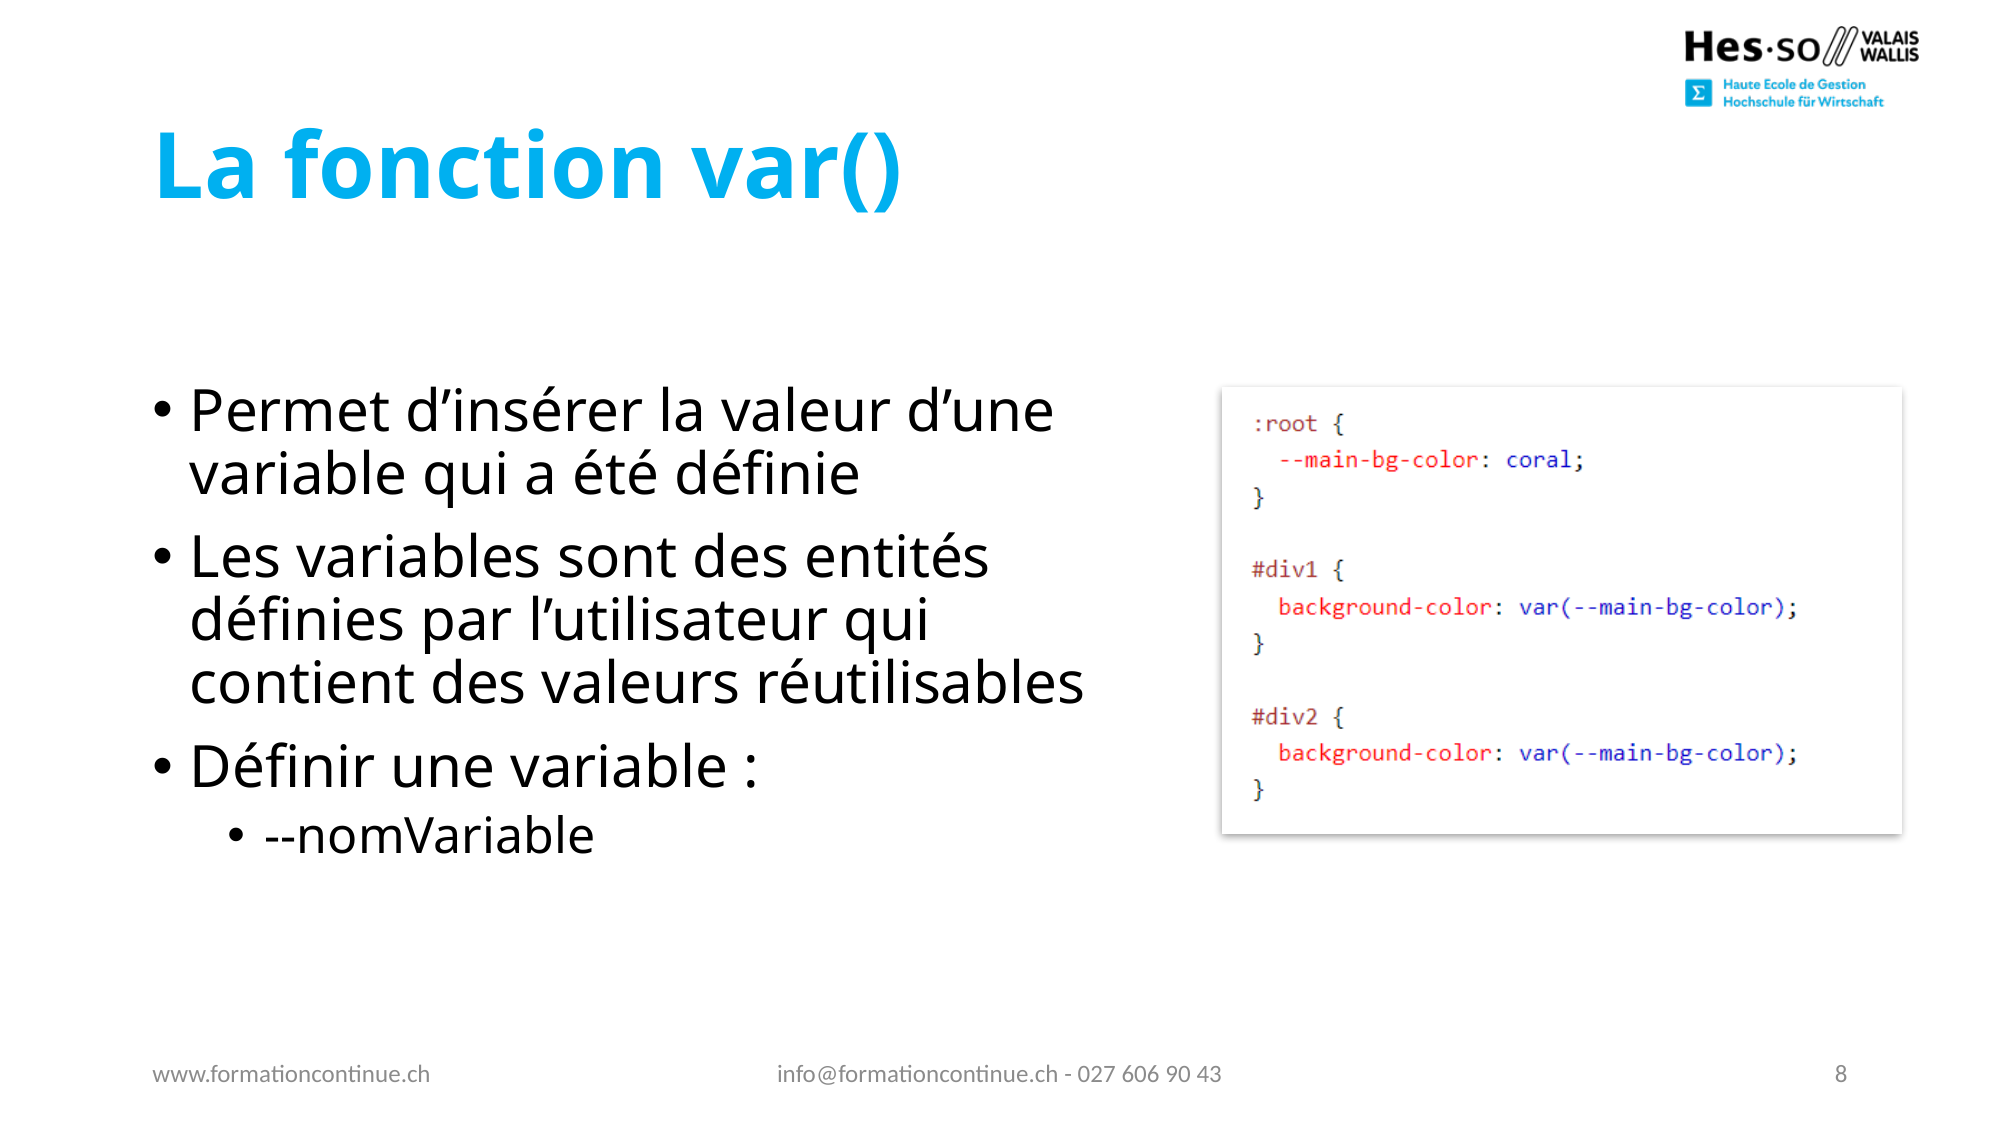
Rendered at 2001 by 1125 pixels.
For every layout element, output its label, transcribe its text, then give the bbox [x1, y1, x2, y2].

slide_number www.formationcontinue.ch [137, 1042, 588, 1103]
slide_number 8 [1412, 1042, 1863, 1103]
footer info@formationcontinue.ch - 027 606 90 43 [662, 1042, 1338, 1103]
picture [1685, 26, 1919, 107]
picture [1236, 401, 1887, 820]
list Permet d’insérer la valeur d’une variable qui a été définie Les variables sont des entités définies par l’utilisateur qui contient des valeurs réutilisables Définir une variable : --nomVariable [137, 373, 1178, 1014]
title La fonction var() [137, 59, 1863, 278]
